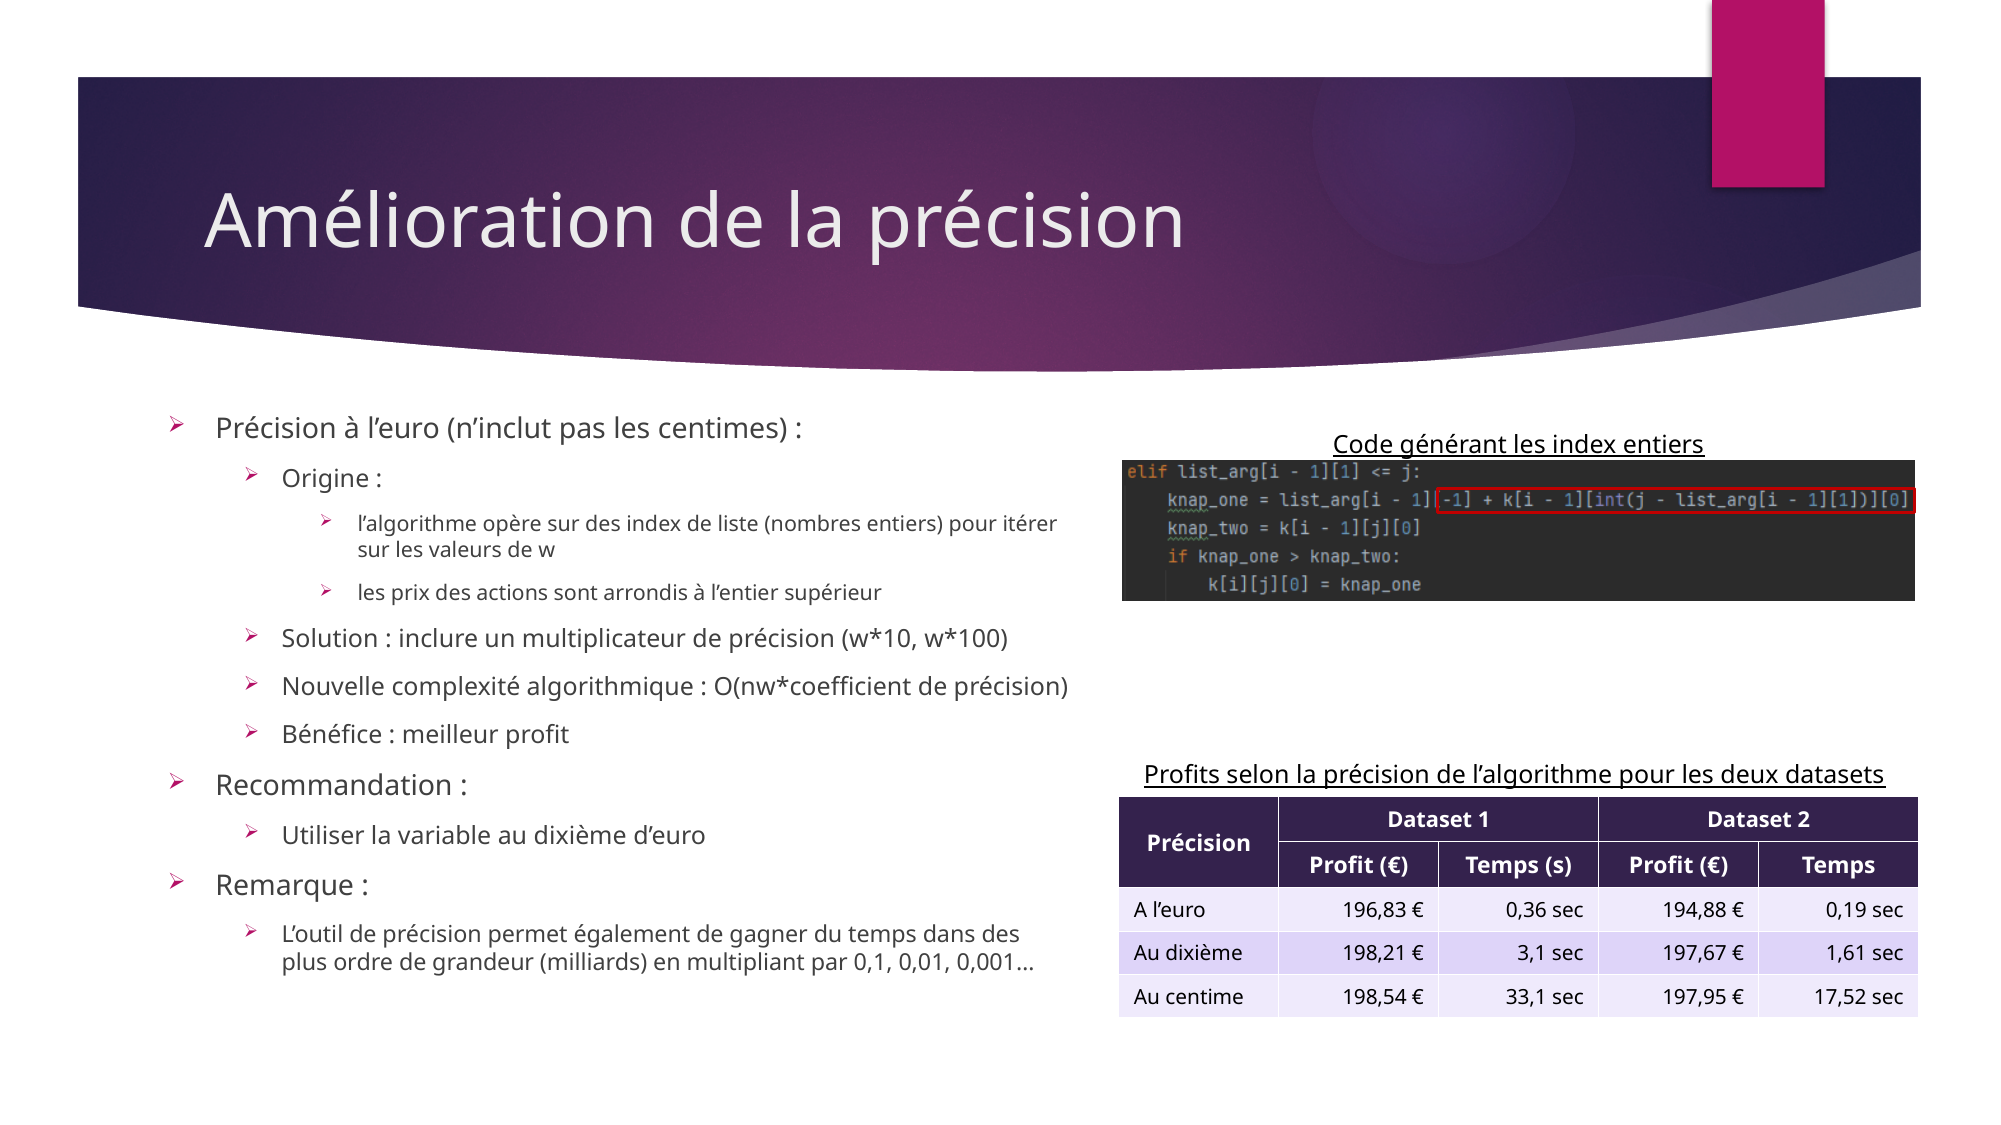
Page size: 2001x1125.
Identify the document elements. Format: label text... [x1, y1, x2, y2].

table_cell 196,83 € [1279, 888, 1438, 931]
text_box Profits selon la précision de l’algorithme pour les deux datasets [1118, 751, 1911, 796]
table_cell Au dixième [1119, 932, 1278, 974]
table_cell 0,19 sec [1759, 888, 1918, 931]
table_cell A l’euro [1119, 888, 1278, 931]
table_cell 1,61 sec [1759, 932, 1918, 974]
table_header Précision [1119, 797, 1278, 887]
table_header Dataset 2 [1599, 797, 1918, 841]
table_cell 198,21 € [1279, 932, 1438, 974]
table_cell Temps [1759, 842, 1918, 887]
table_cell 0,36 sec [1439, 888, 1598, 931]
picture [1122, 460, 1916, 601]
table_cell Au centime [1119, 975, 1278, 1017]
text_box Code générant les index entiers [1122, 420, 1915, 460]
table_cell 3,1 sec [1439, 932, 1598, 974]
list Précision à l’euro (n’inclut pas les centimes) : Origine : l’algorithme opère sur des index de liste (nombres entiers) pour itérer sur les valeurs de w les prix des actions sont arrondis à l’entier supérieur Solution : inclure un multiplicateur de précision (w*10, w*100) Nouvelle complexité algorithmique : O(nw*coefficient de précision) Bénéfice : meilleur profit Recommandation : Utiliser la variable au dixième d’euro Remarque : L’outil de précision permet également de gagner du temps dans des plus ordre de grandeur (milliards) en multipliant par 0,1, 0,01, 0,001… [77, 402, 1088, 987]
table_cell 17,52 sec [1759, 975, 1918, 1017]
table_cell Temps (s) [1439, 842, 1598, 887]
table_cell 197,67 € [1599, 932, 1758, 974]
table_cell Profit (€) [1599, 842, 1758, 887]
table_cell Profit (€) [1279, 842, 1438, 887]
table_cell 197,95 € [1599, 975, 1758, 1017]
table_cell 198,54 € [1279, 975, 1438, 1017]
table_cell 194,88 € [1599, 888, 1758, 931]
title Amélioration de la précision [189, 159, 1627, 276]
table_cell 33,1 sec [1439, 975, 1598, 1017]
table_header Dataset 1 [1279, 797, 1598, 841]
